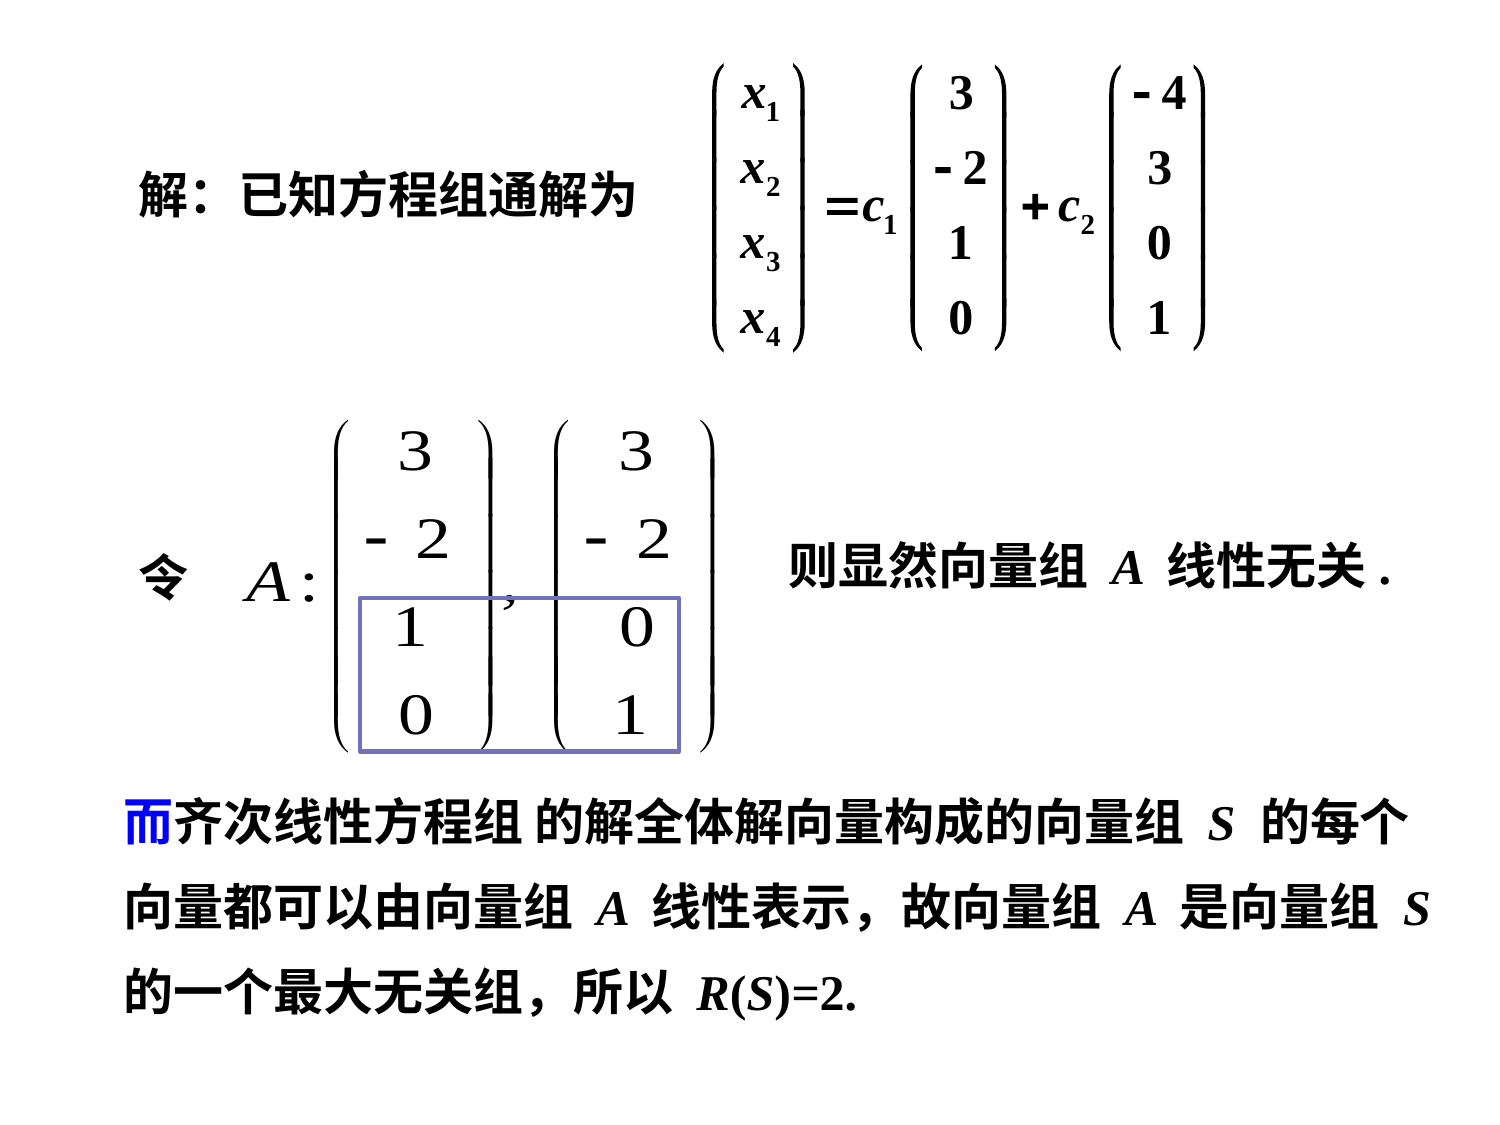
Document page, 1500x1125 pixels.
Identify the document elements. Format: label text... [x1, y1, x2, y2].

text_box 则显然向量组 A 线性无关. [773, 527, 1424, 602]
text_box 而齐次线性方程组 的解全体解向量构成的向量组 S 的每个 向量都可以由向量组 A 线性表示，故向量组 A 是向量组 S 的一个最大无关组，所以 R(S)=2. [108, 782, 1459, 1047]
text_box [702, 54, 1220, 363]
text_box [229, 410, 738, 764]
text_box 解：已知方程组通解为 [123, 155, 697, 231]
text_box 令 [123, 538, 224, 614]
